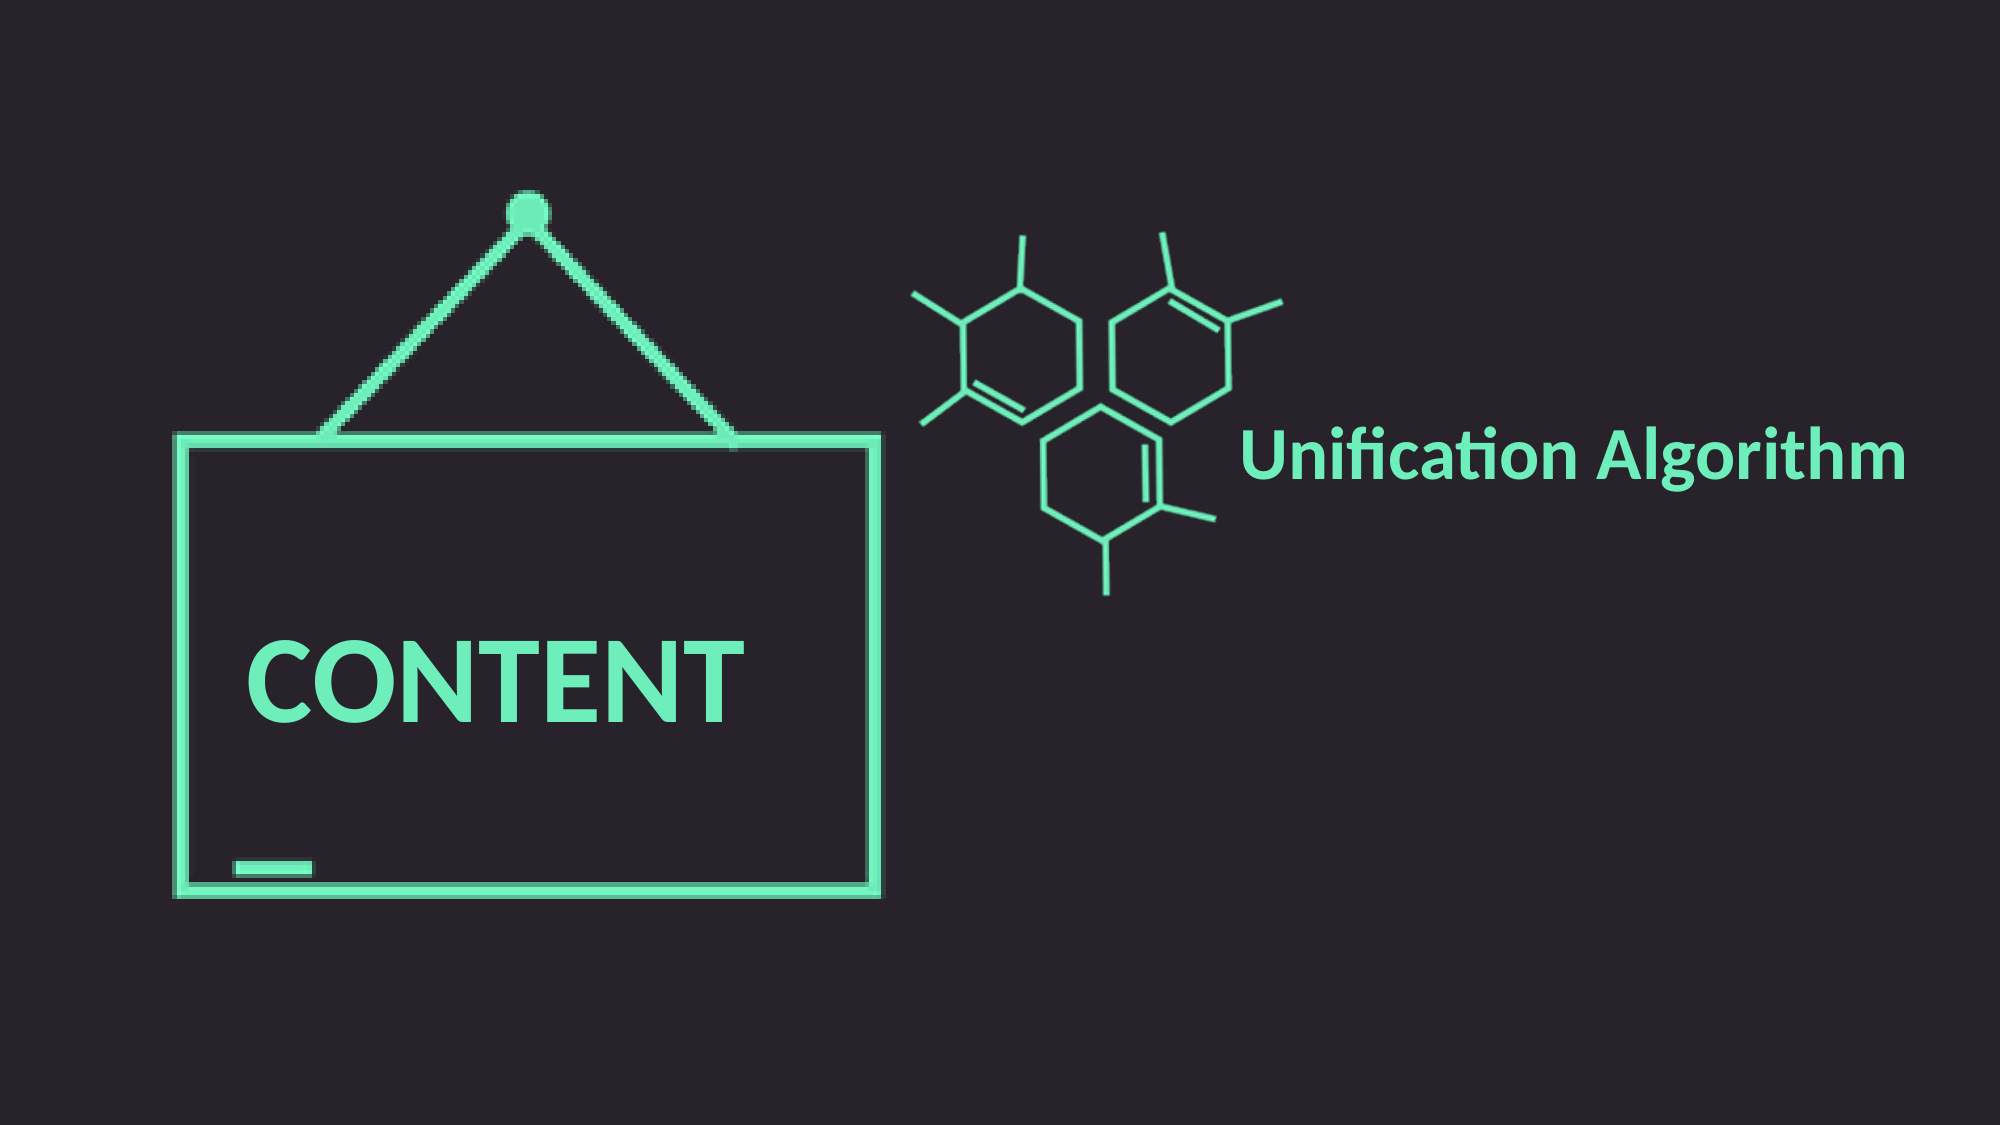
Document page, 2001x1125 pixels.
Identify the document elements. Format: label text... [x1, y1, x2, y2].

text_box Unification Algorithm [1301, 396, 1943, 502]
picture [105, 156, 1301, 958]
